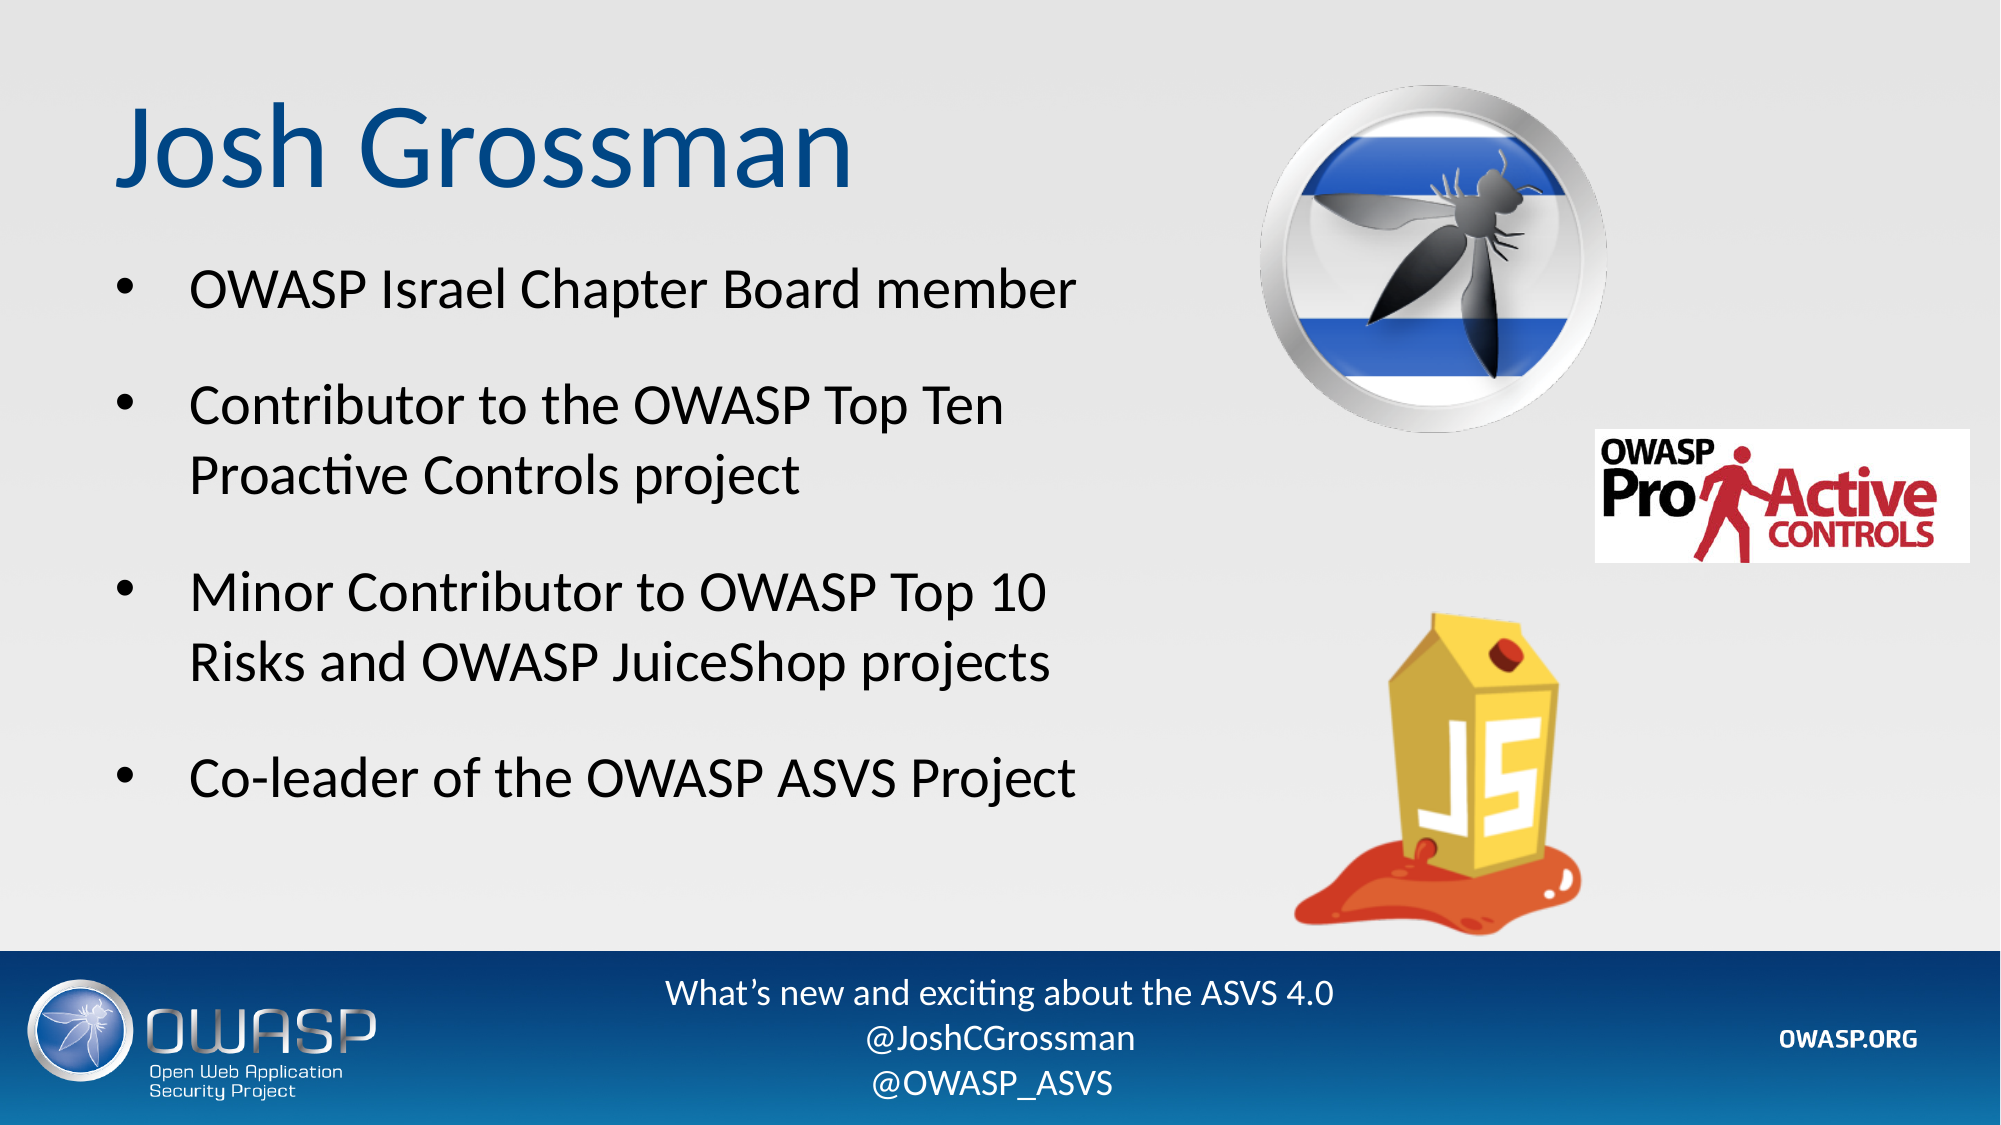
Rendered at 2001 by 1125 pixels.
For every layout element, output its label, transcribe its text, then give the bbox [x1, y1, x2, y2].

list OWASP Israel Chapter Board member Contributor to the OWASP Top Ten Proactive Controls project Minor Contributor to OWASP Top 10 Risks and OWASP JuiceShop projects Co-leader of the OWASP ASVS Project [99, 242, 1114, 985]
picture [0, 0, 2001, 1125]
title Josh Grossman [99, 45, 1900, 233]
